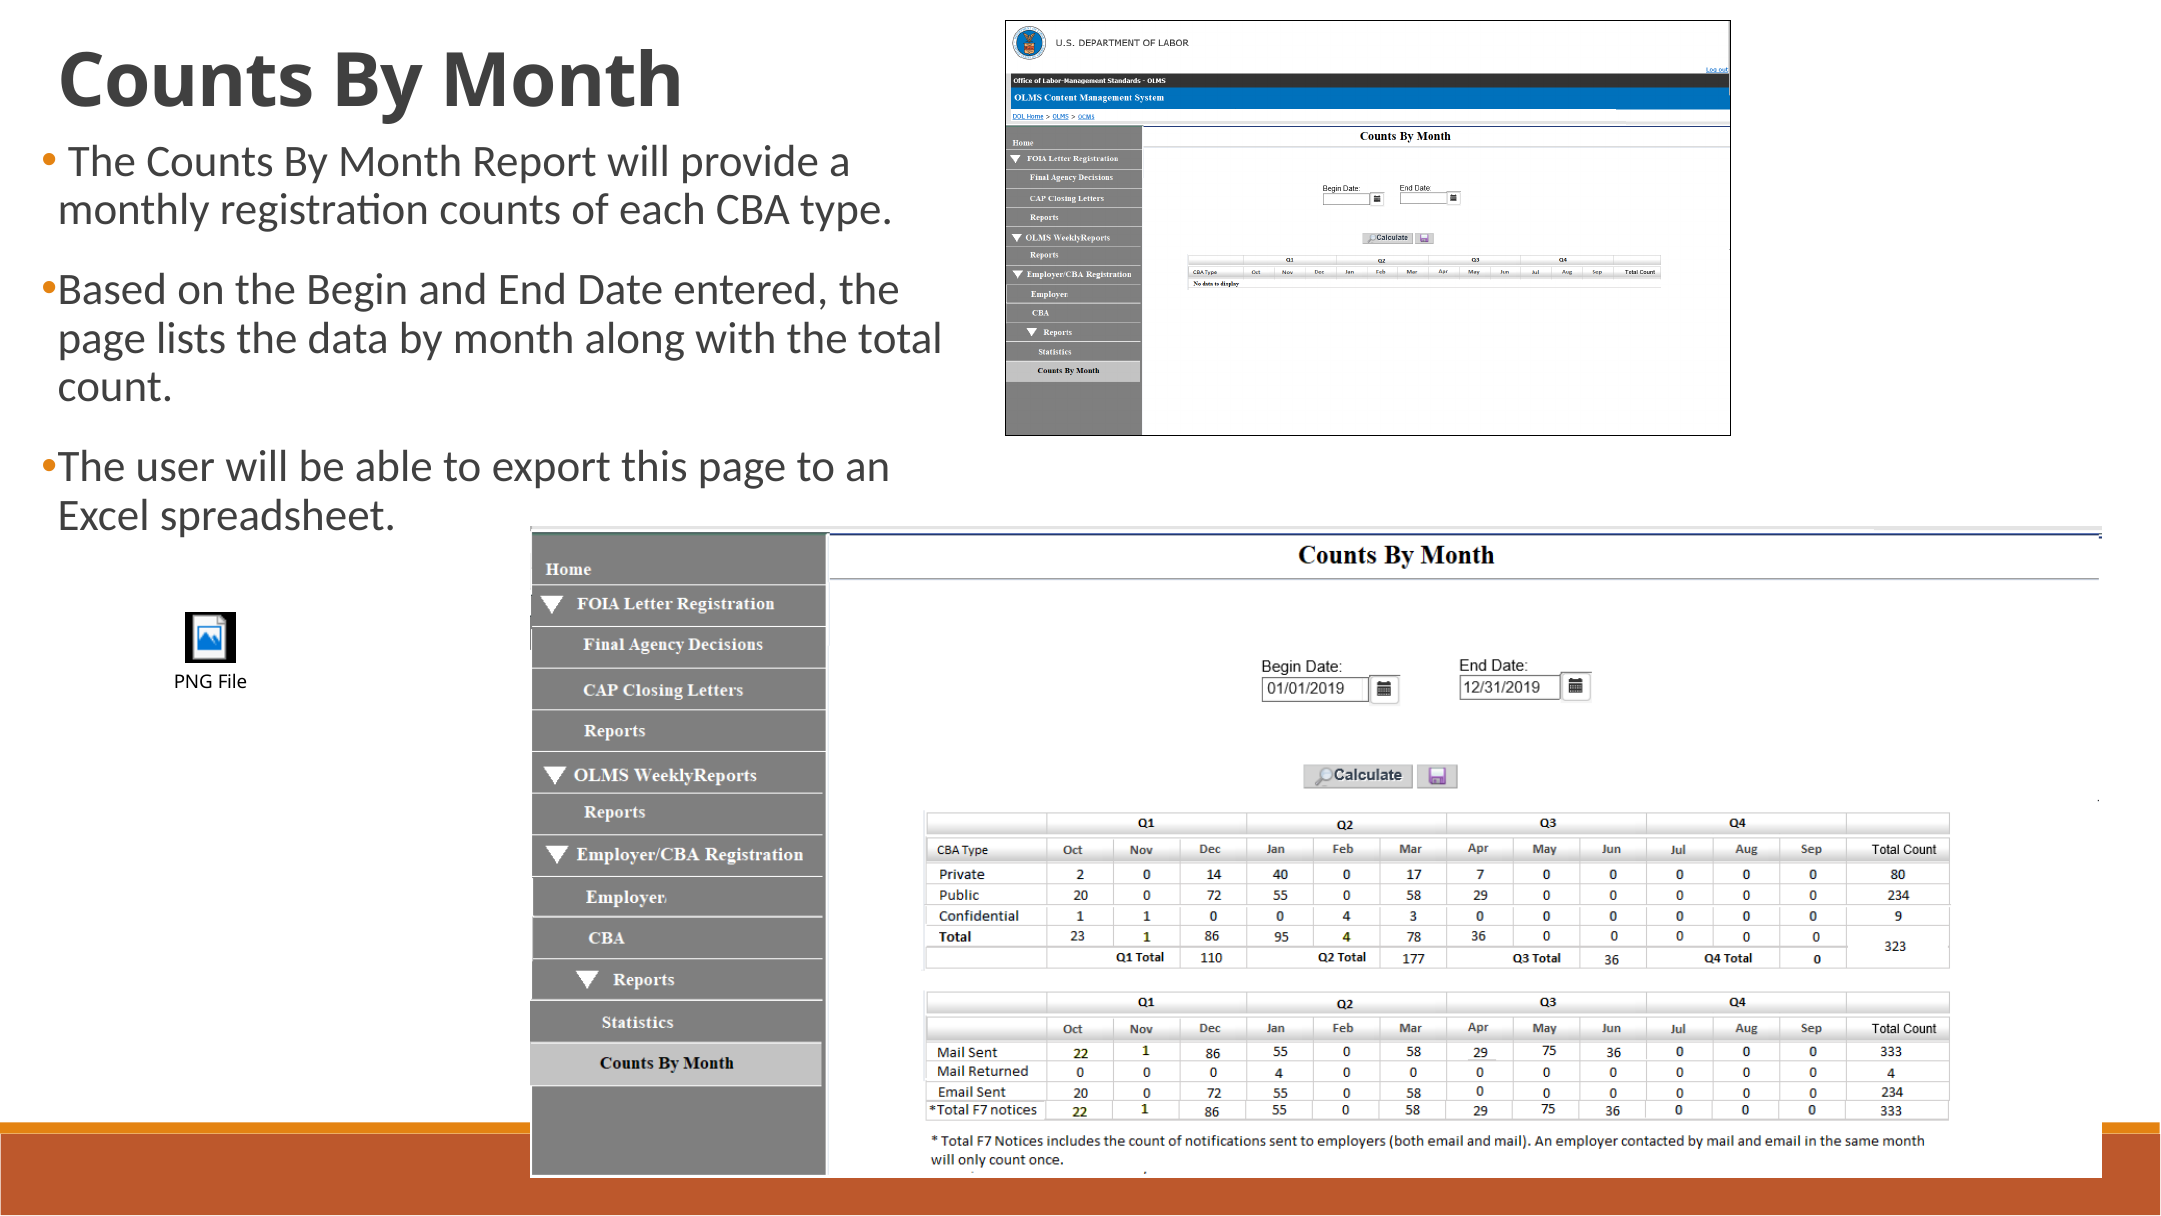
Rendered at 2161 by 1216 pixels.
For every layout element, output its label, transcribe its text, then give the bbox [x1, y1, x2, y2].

picture [529, 525, 2103, 1179]
list The Counts By Month Report will provide a monthly registration counts of each CBA type. Based on the Begin and End Date entered, the page lists the data by month along with the total count. The user will be able to export this page to an Excel spreadsheet. [41, 129, 979, 1096]
title Counts By Month [42, 35, 1001, 130]
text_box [135, 611, 287, 740]
picture [1004, 19, 1731, 436]
